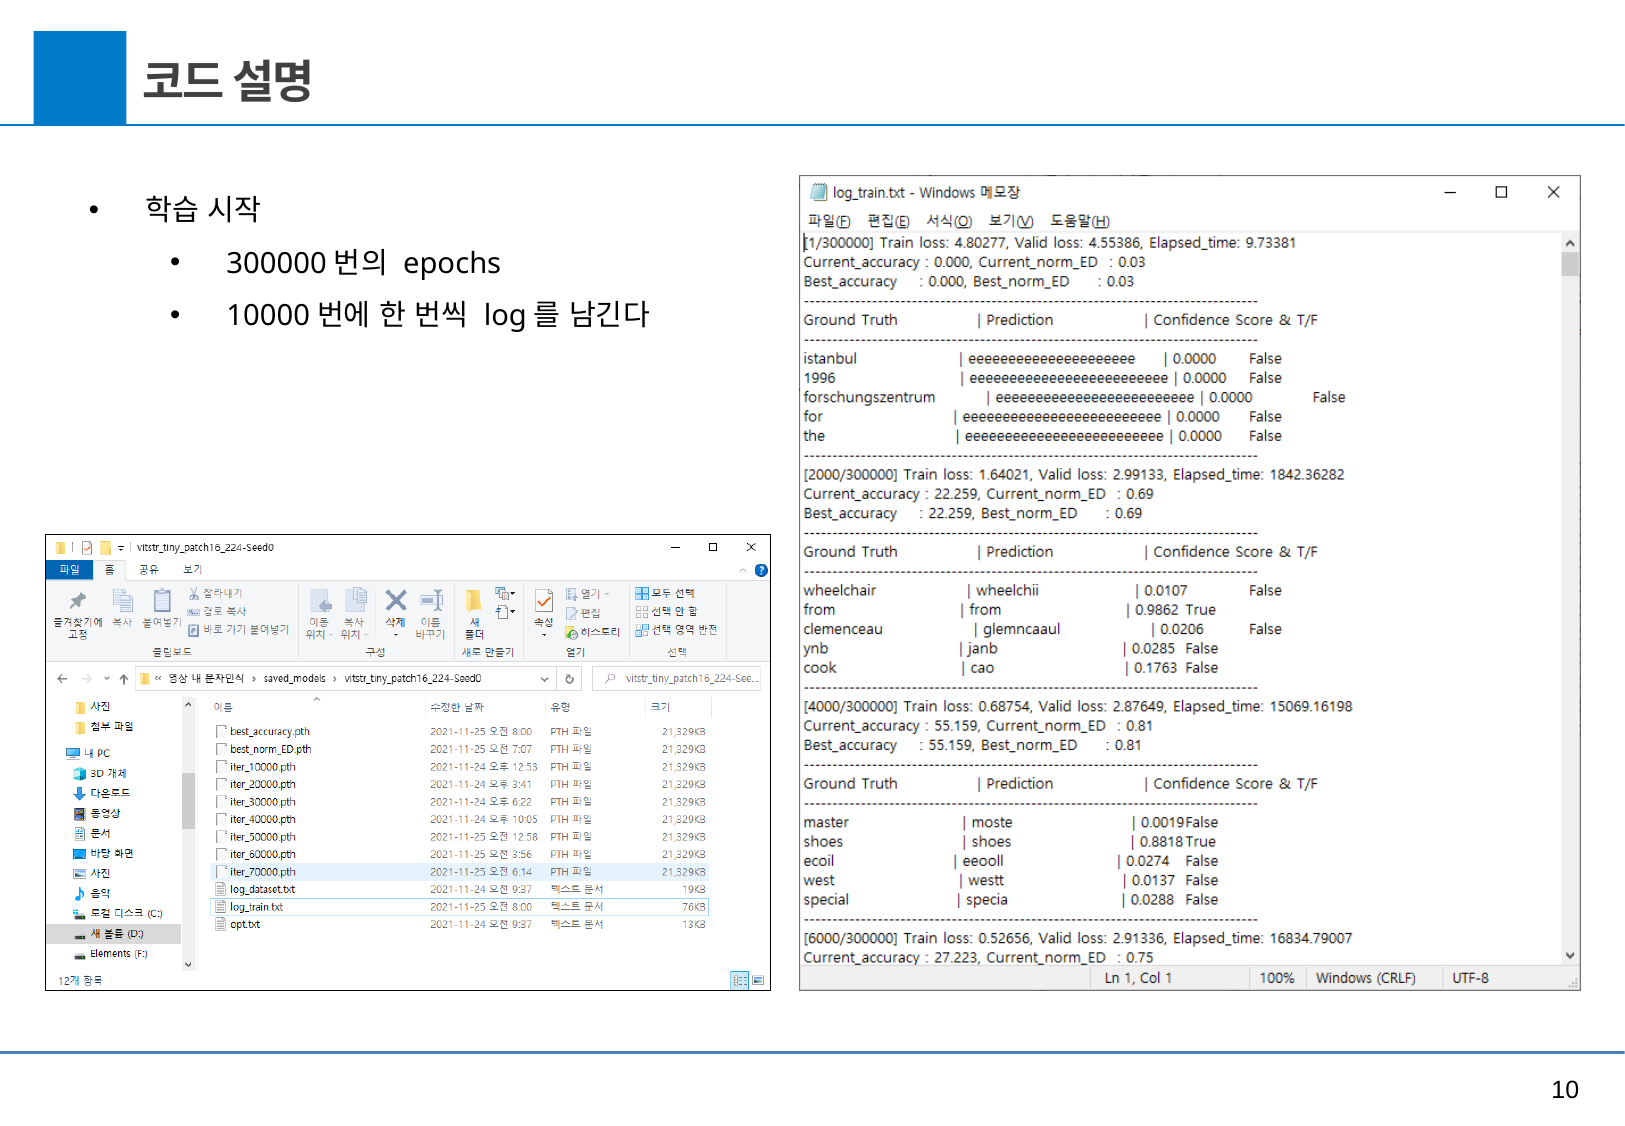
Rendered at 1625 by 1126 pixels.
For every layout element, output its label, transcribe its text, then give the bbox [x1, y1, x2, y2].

picture [799, 175, 1581, 991]
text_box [45, 42, 1274, 114]
picture [44, 534, 771, 991]
text_box 학습 시작 300000번의 epochs 10000번에 한 번씩 log를 남긴다 [74, 166, 1551, 339]
